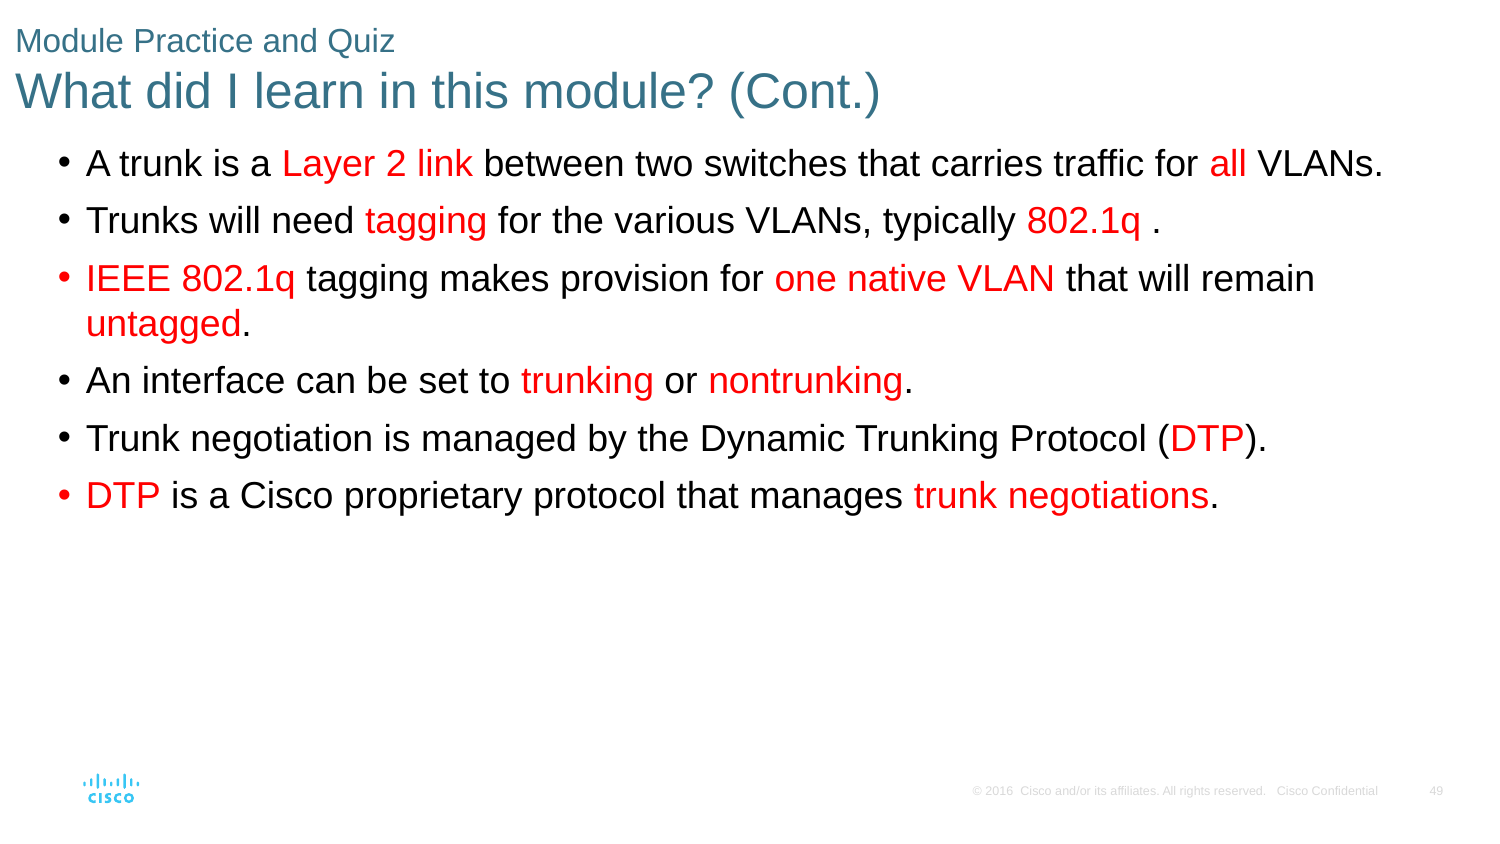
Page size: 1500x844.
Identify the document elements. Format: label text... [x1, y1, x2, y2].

list A trunk is a Layer 2 link between two switches that carries traffic for all VLANs. Trunks will need tagging for the various VLANs, typically 802.1q . IEEE 802.1q tagging makes provision for one native VLAN that will remain untagged. An interface can be set to trunking or nontrunking. Trunk negotiation is managed by the Dynamic Trunking Protocol (DTP). DTP is a Cisco proprietary protocol that manages trunk negotiations. [0, 131, 1451, 743]
title Module Practice and Quiz What did I learn in this module? (Cont.) [0, 6, 1500, 131]
